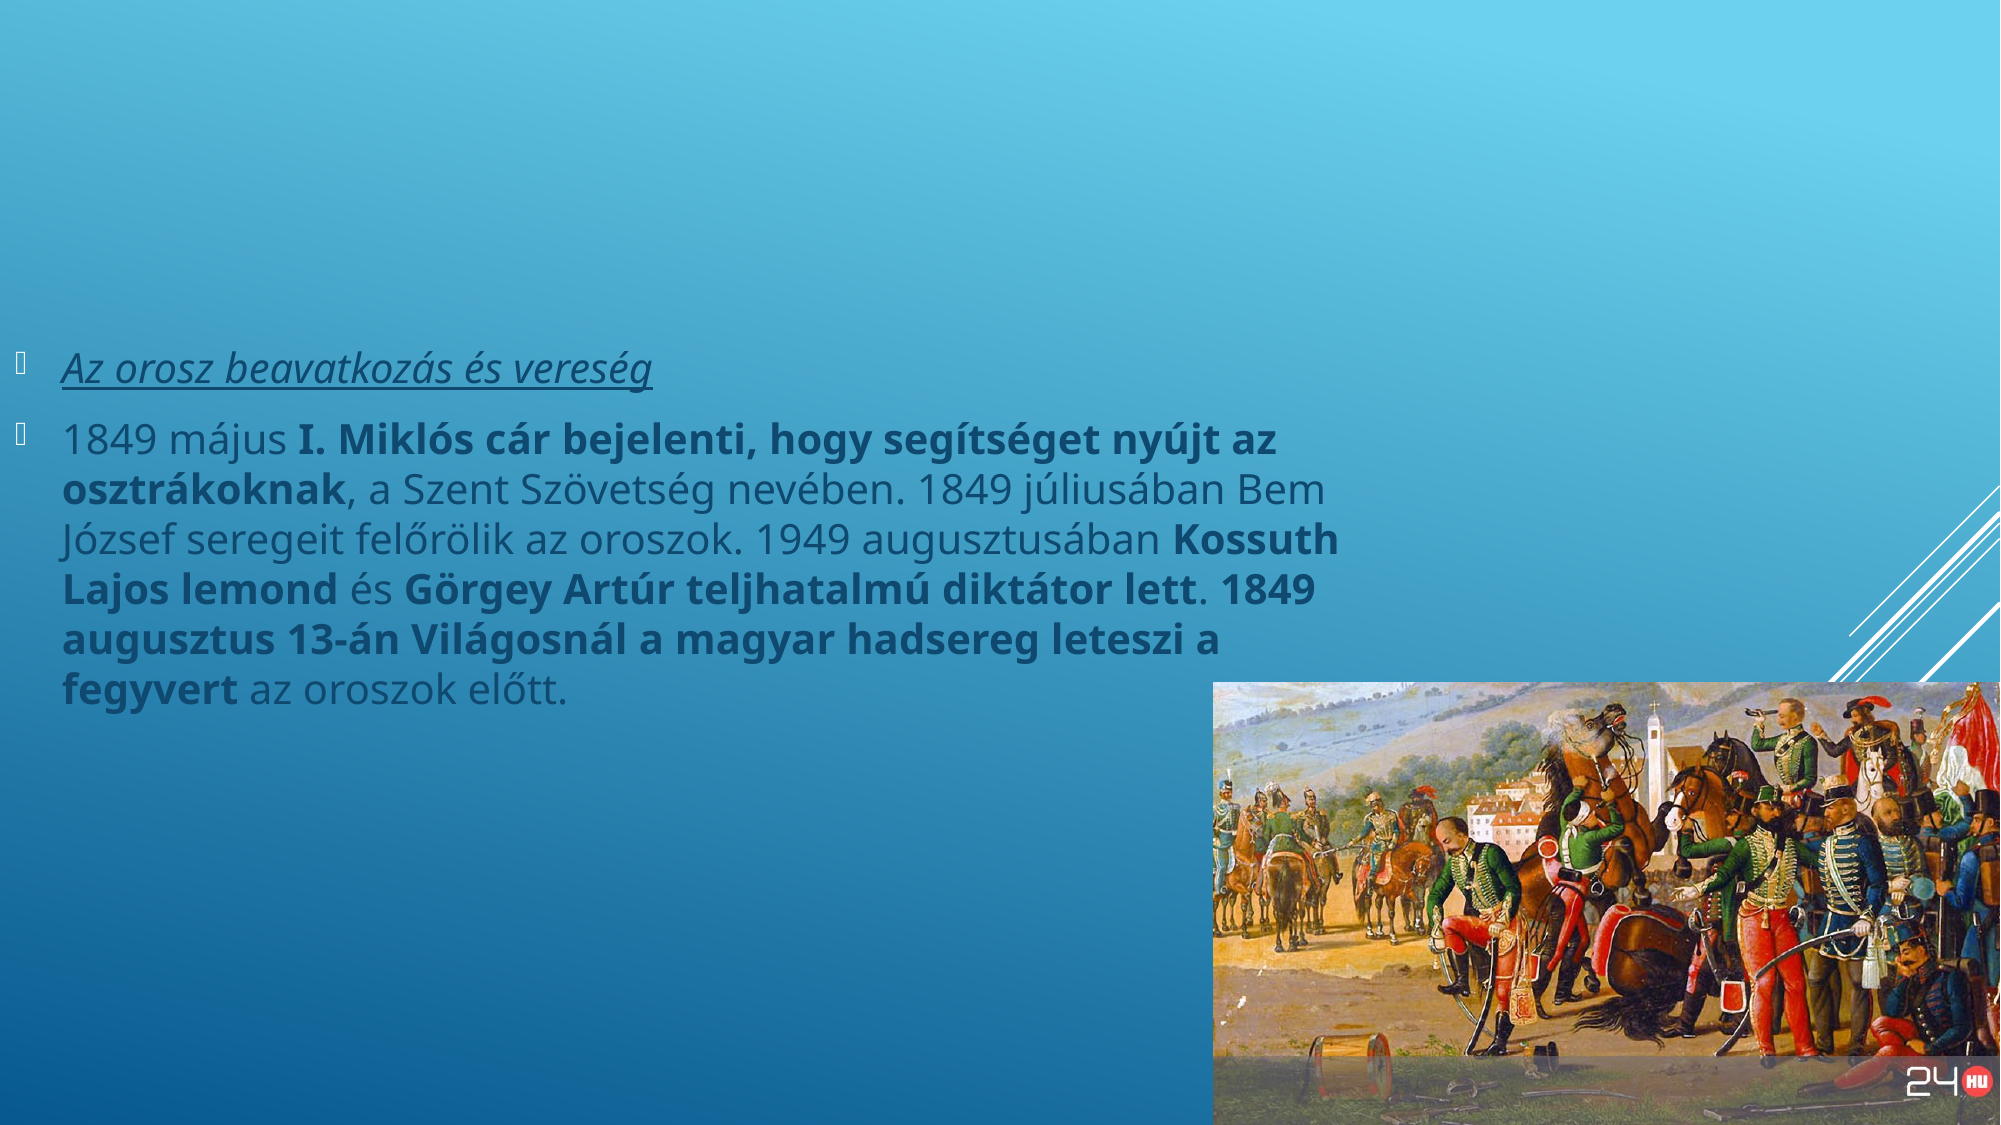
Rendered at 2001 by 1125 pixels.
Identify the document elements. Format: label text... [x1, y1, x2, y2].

list Az orosz beavatkozás és vereség 1849 május I. Miklós cár bejelenti, hogy segítséget nyújt az osztrákoknak, a Szent Szövetség nevében. 1849 júliusában Bem József seregeit felőrölik az oroszok. 1949 augusztusában Kossuth Lajos lemond és Görgey Artúr teljhatalmú diktátor lett. 1849 augusztus 13-án Világosnál a magyar hadsereg leteszi a fegyvert az oroszok előtt. [0, 142, 1400, 983]
picture [1212, 682, 2000, 1125]
